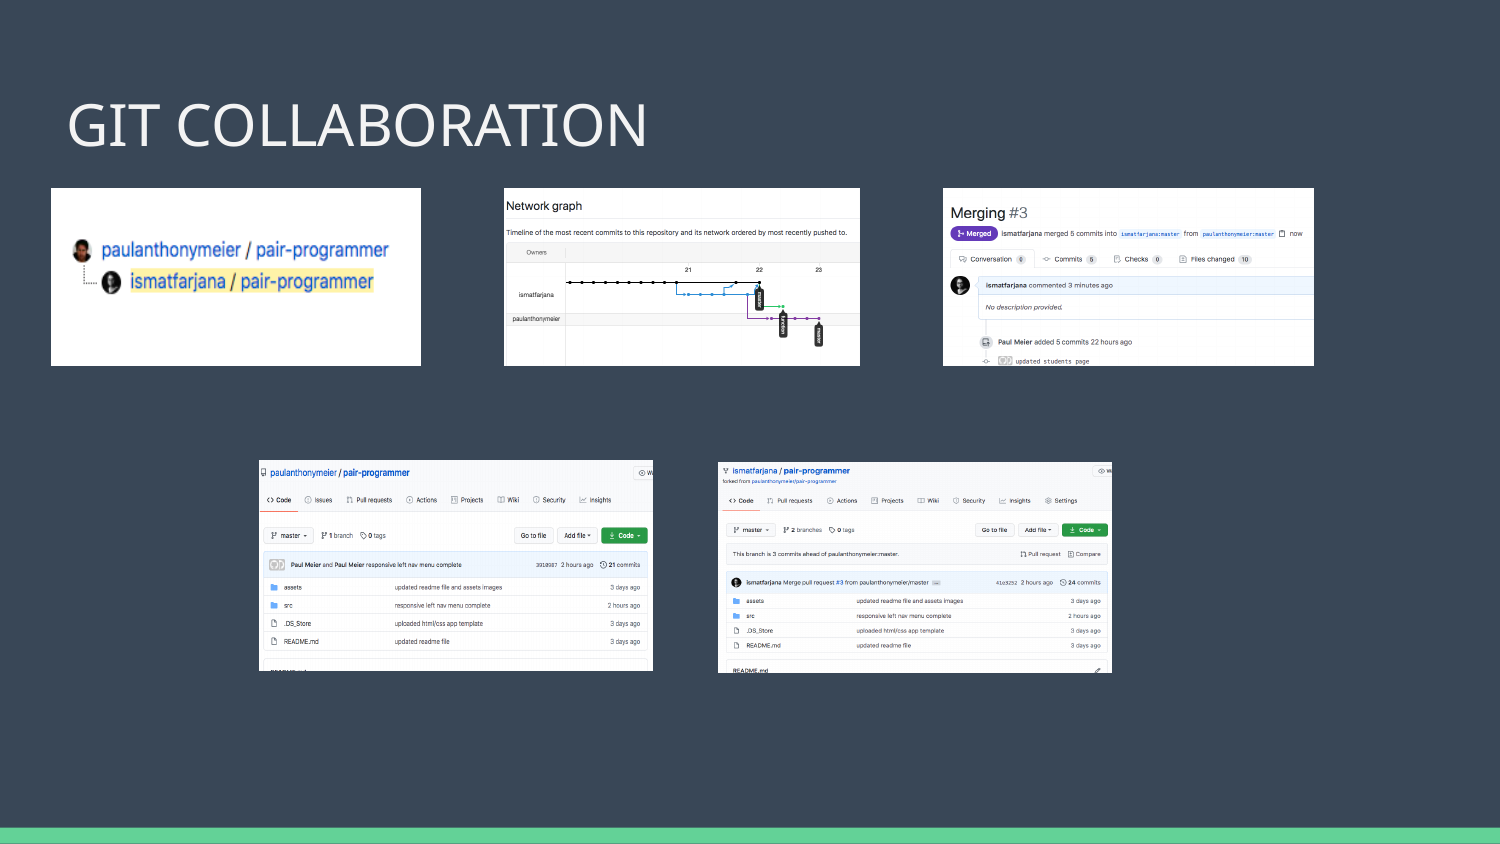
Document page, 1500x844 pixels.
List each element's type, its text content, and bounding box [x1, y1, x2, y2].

title GIT COLLABORATION [51, 72, 1449, 167]
picture [50, 188, 421, 366]
picture [943, 188, 1314, 366]
picture [717, 462, 1112, 673]
picture [504, 188, 860, 366]
picture [259, 460, 654, 672]
